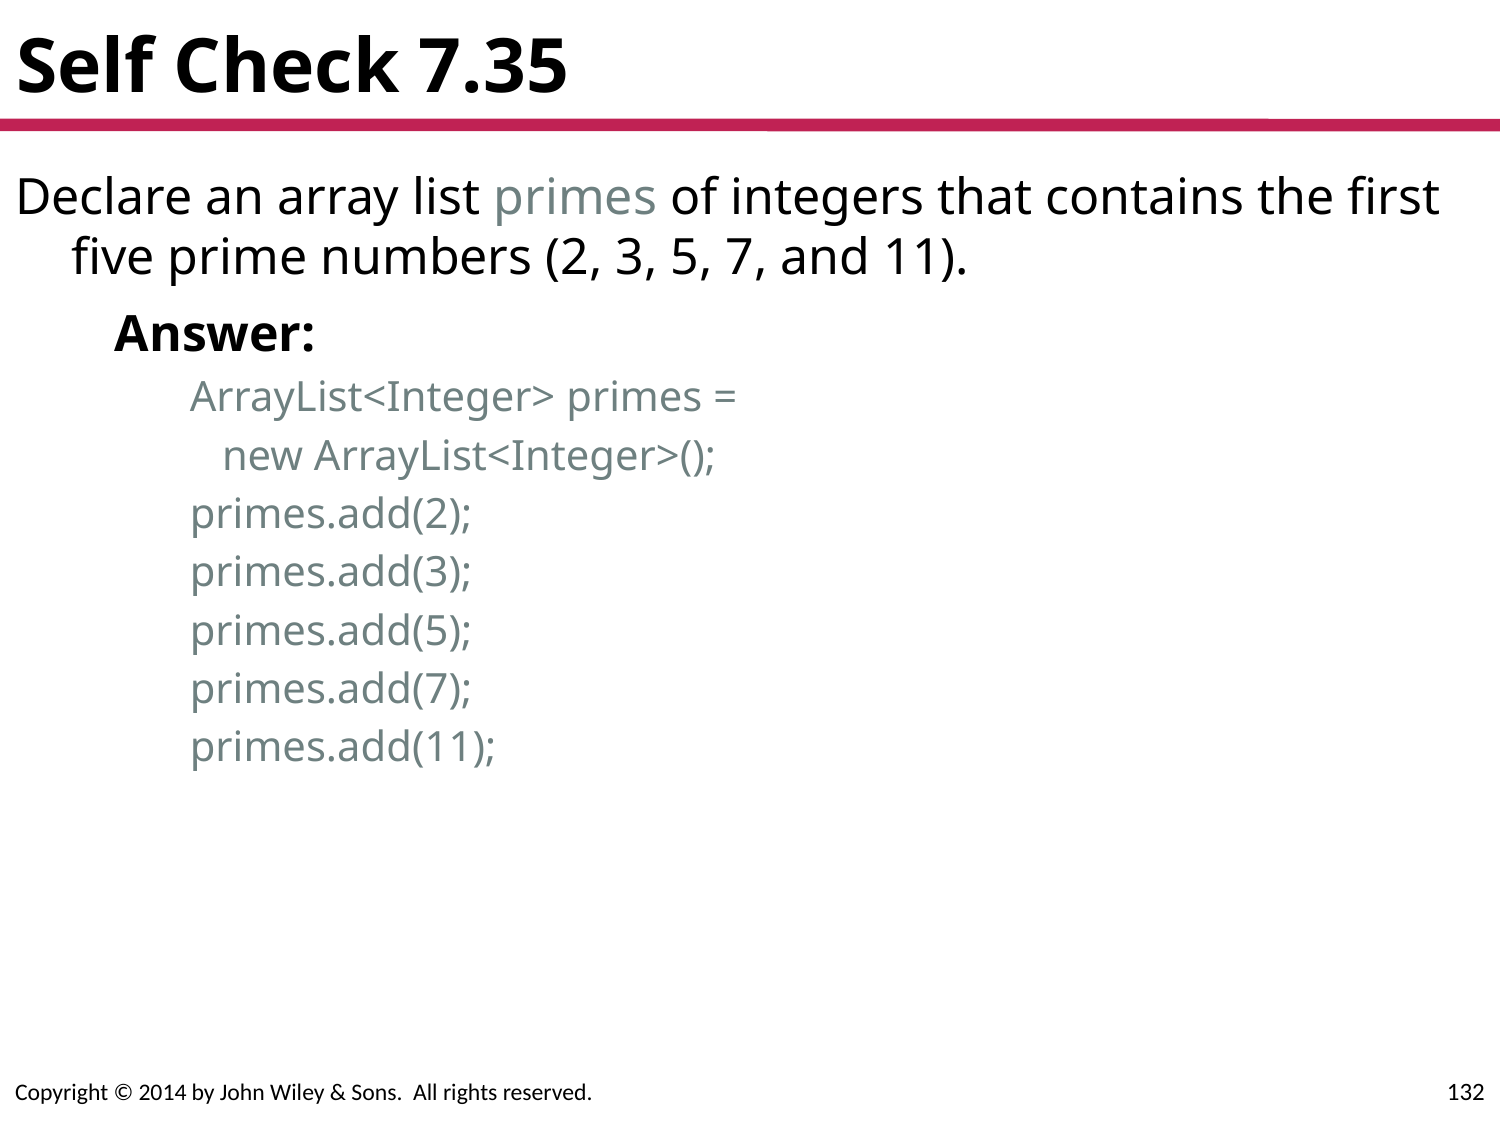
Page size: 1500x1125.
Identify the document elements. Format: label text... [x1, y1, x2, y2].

title Self Check 7.35 [1, 0, 1500, 125]
list Declare an array list primes of integers that contains the first five prime numbers (2, 3, 5, 7, and 11). [0, 157, 1499, 295]
list Answer: ArrayList<Integer> primes = new ArrayList<Integer>(); primes.add(2); primes.add(3); primes.add(5); primes.add(7); primes.add(11); [99, 294, 1500, 804]
